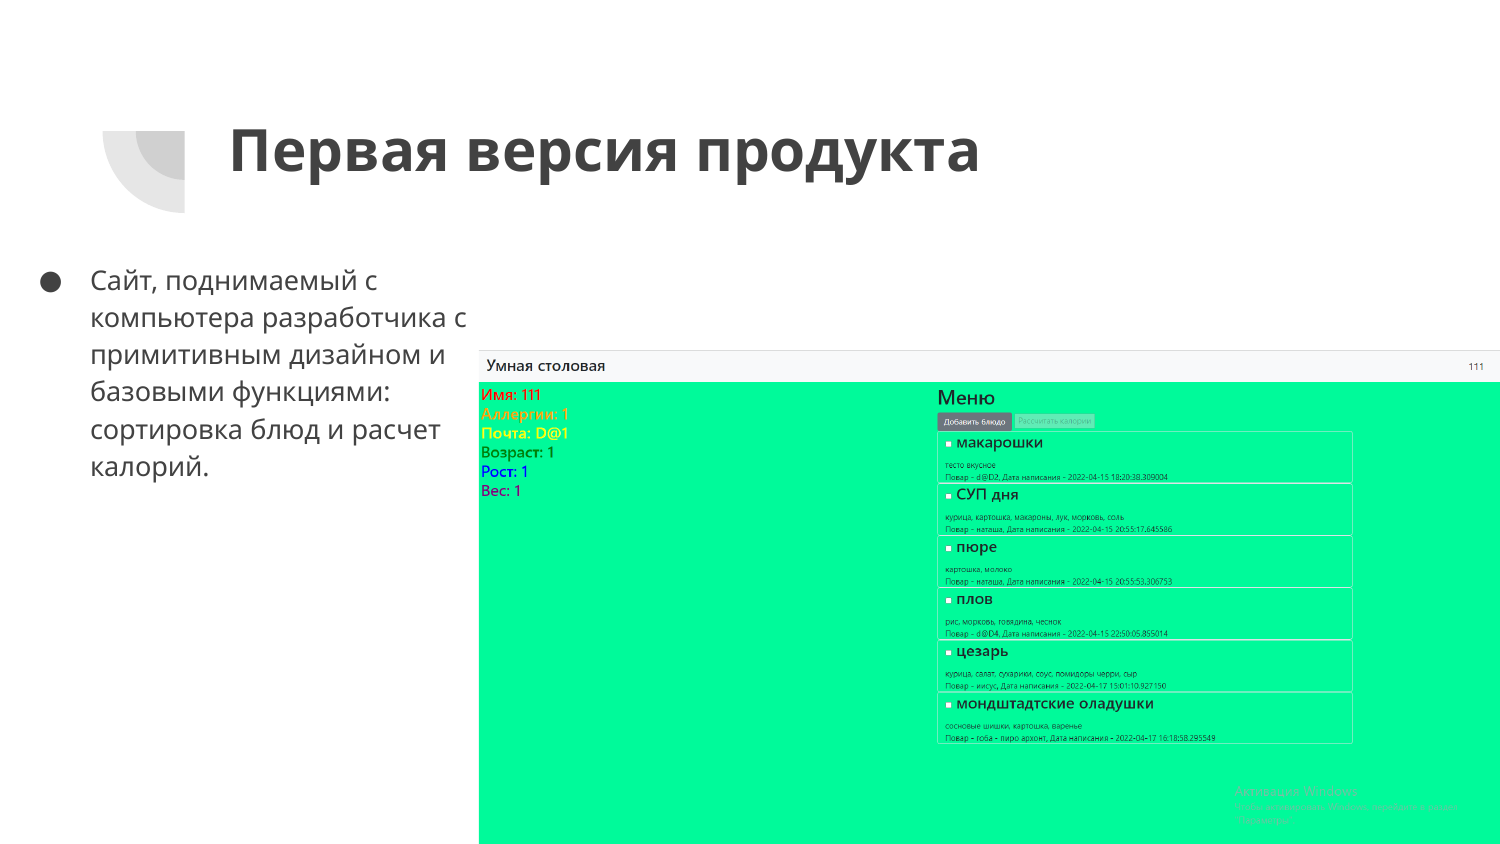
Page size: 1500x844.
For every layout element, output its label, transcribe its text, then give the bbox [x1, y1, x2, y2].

list Сайт, поднимаемый с компьютера разработчика с примитивным дизайном и базовыми функциями: сортировка блюд и расчет калорий. [0, 242, 511, 660]
title Первая версия продукта [213, 98, 1368, 263]
picture [478, 349, 1500, 844]
